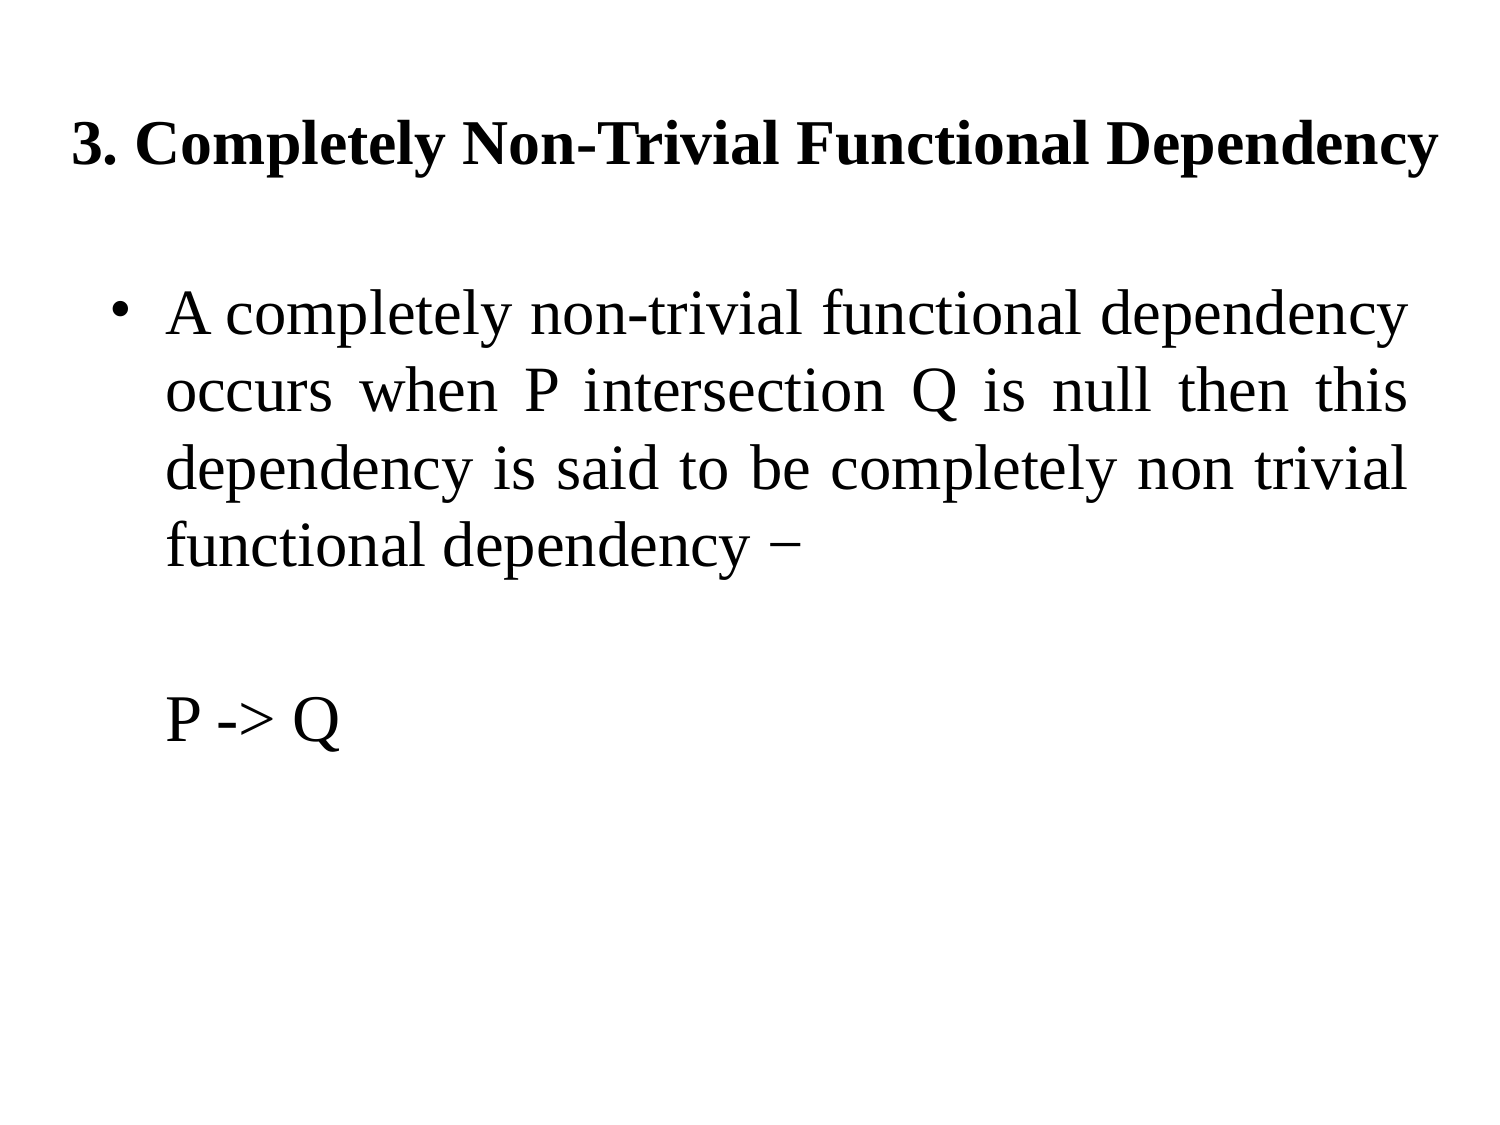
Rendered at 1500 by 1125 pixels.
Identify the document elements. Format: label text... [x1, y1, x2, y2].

title 3. Completely Non-Trivial Functional Dependency [24, 45, 1487, 233]
list A completely non-trivial functional dependency occurs when P intersection Q is null then this dependency is said to be completely non trivial functional dependency − P -> Q [75, 262, 1425, 1005]
